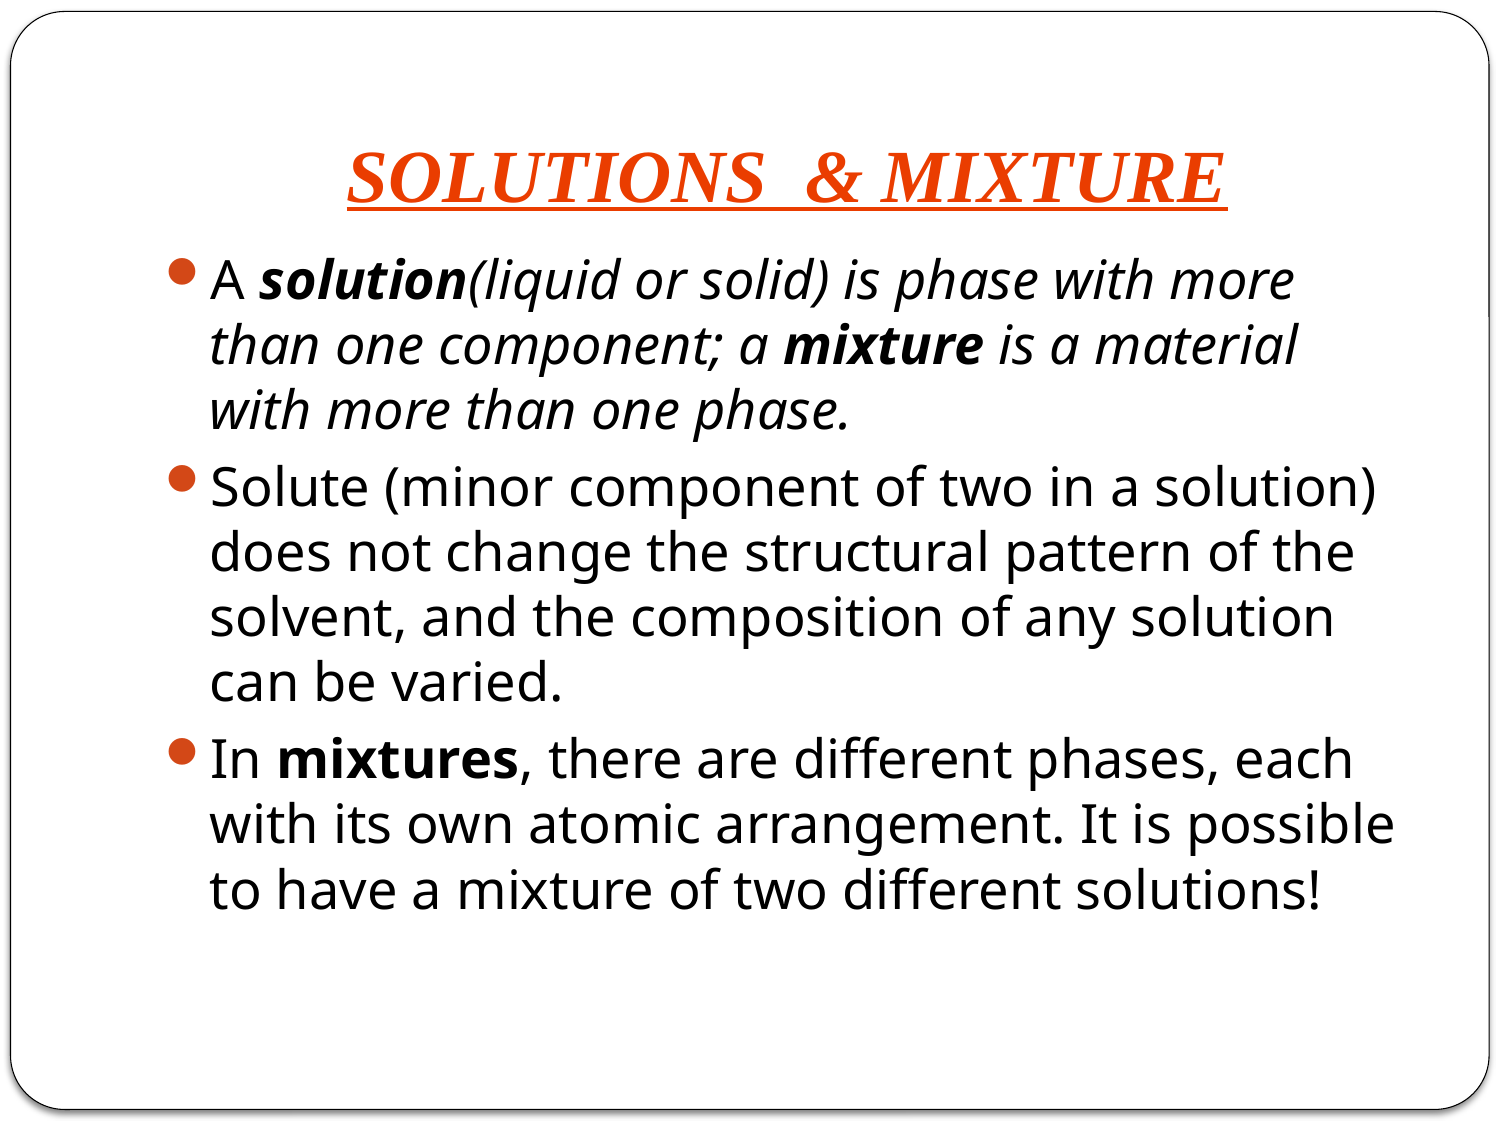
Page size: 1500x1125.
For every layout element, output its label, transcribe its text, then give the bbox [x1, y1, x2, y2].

title SOLUTIONS & MIXTURE [150, 45, 1425, 233]
list A solution(liquid or solid) is phase with more than one component; a mixture is a material with more than one phase. Solute (minor component of two in a solution) does not change the structural pattern of the solvent, and the composition of any solution can be varied. In mixtures, there are different phases, each with its own atomic arrangement. It is possible to have a mixture of two different solutions! [150, 237, 1425, 988]
